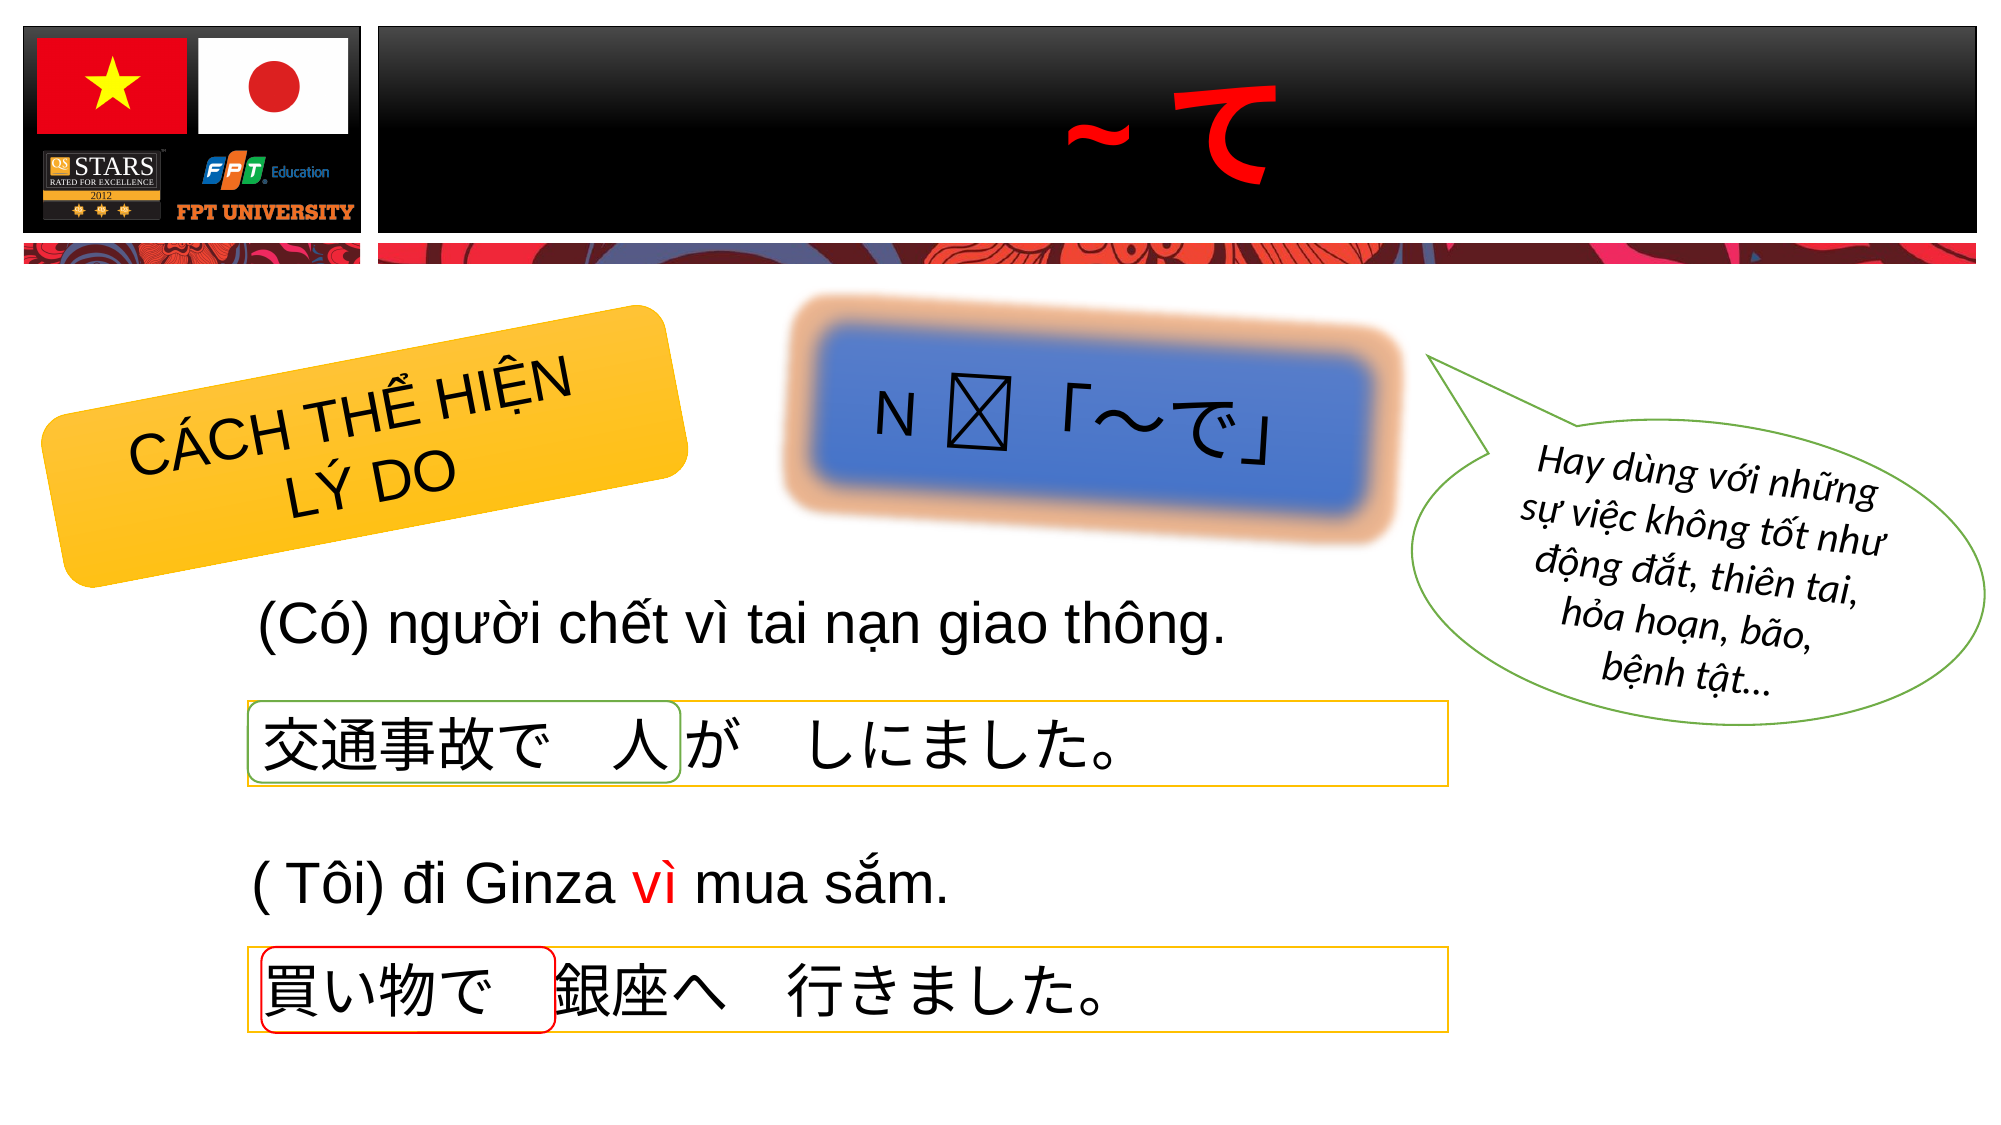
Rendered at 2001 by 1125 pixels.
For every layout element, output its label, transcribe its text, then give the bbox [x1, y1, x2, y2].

text_box CÁCH THỂ HIỆN LÝ DO [41, 305, 689, 588]
picture [36, 136, 361, 233]
text_box Hay dùng với những sự việc không tốt như động đắt, thiên tai, hỏa hoạn, bão, bệnh tật… [1410, 353, 1986, 727]
text_box 買い物で 銀座へ 行きました。 [247, 946, 270, 1033]
picture [198, 38, 349, 134]
picture [378, 243, 1977, 264]
picture [23, 243, 361, 264]
text_box 交通事故で 人 が しにました。 [247, 700, 1449, 787]
text_box (Có) người chết vì tai nạn giao thông. [243, 578, 1267, 663]
text_box [260, 945, 557, 1034]
text_box ( Tôi) đi Ginza vì mua sắm. [236, 838, 1150, 923]
text_box [246, 700, 682, 784]
text_box [23, 26, 361, 233]
picture [37, 38, 187, 134]
text_box ~て [378, 26, 1977, 233]
text_box 買い物で 銀座へ 行きました。 [547, 946, 1449, 1033]
text_box Ｎ 「～で」 [827, 338, 1358, 500]
